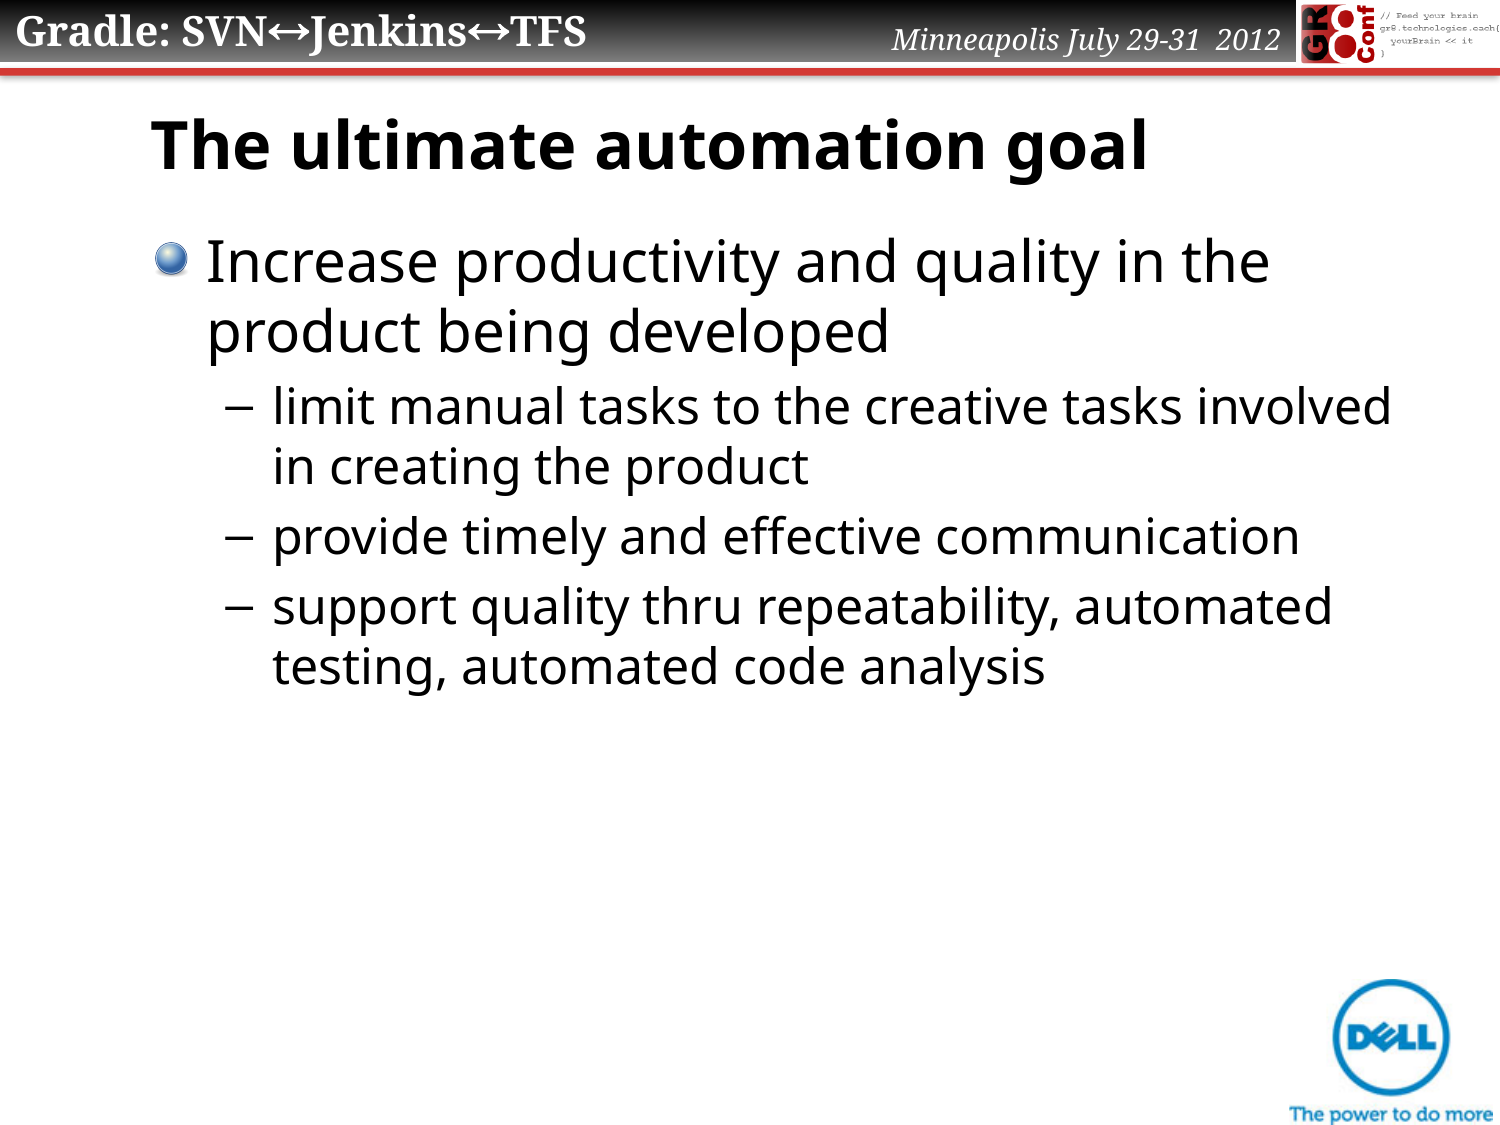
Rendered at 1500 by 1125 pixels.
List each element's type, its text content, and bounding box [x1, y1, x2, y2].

picture [1289, 979, 1493, 1125]
list Increase productivity and quality in the product being developed limit manual tasks to the creative tasks involved in creating the product provide timely and effective communication support quality thru repeatability, automated testing, automated code analysis [135, 216, 1425, 1007]
picture [1296, 0, 1500, 67]
title The ultimate automation goal [135, 95, 1425, 214]
picture [1337, 997, 1445, 1090]
picture [150, 238, 192, 280]
